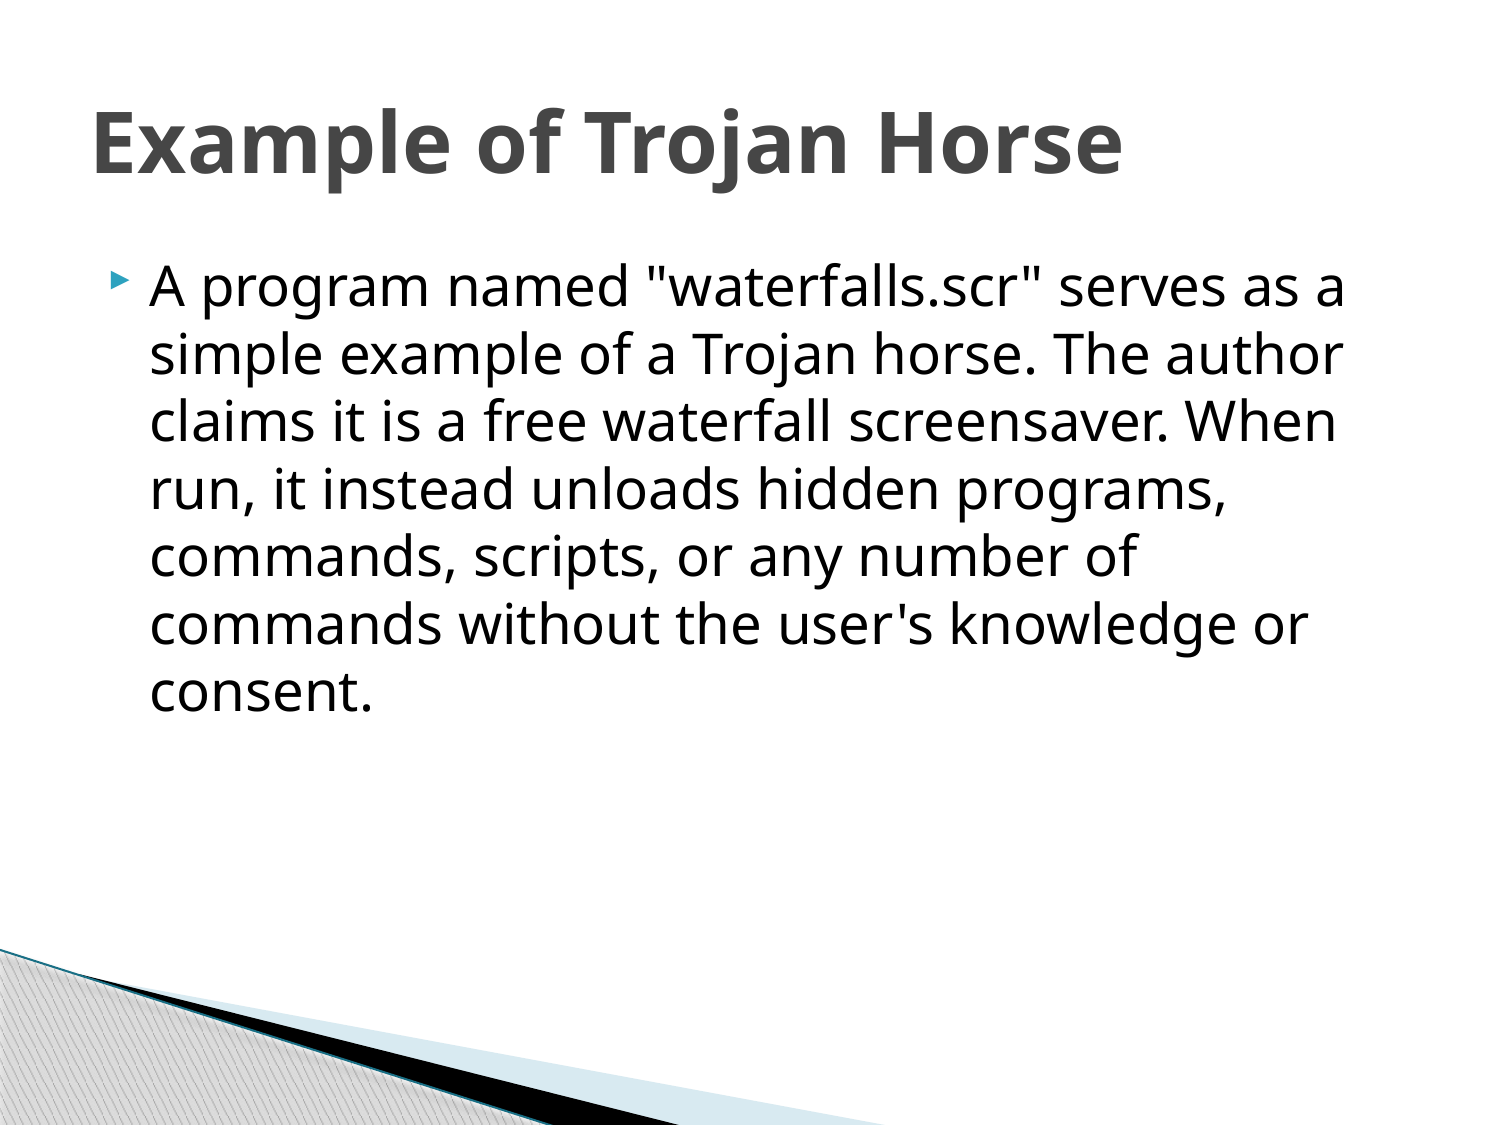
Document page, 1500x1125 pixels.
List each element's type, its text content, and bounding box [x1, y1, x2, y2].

title Example of Trojan Horse [75, 45, 1425, 233]
list A program named "waterfalls.scr" serves as a simple example of a Trojan horse. The author claims it is a free waterfall screensaver. When run, it instead unloads hidden programs, commands, scripts, or any number of commands without the user's knowledge or consent. [75, 243, 1425, 986]
